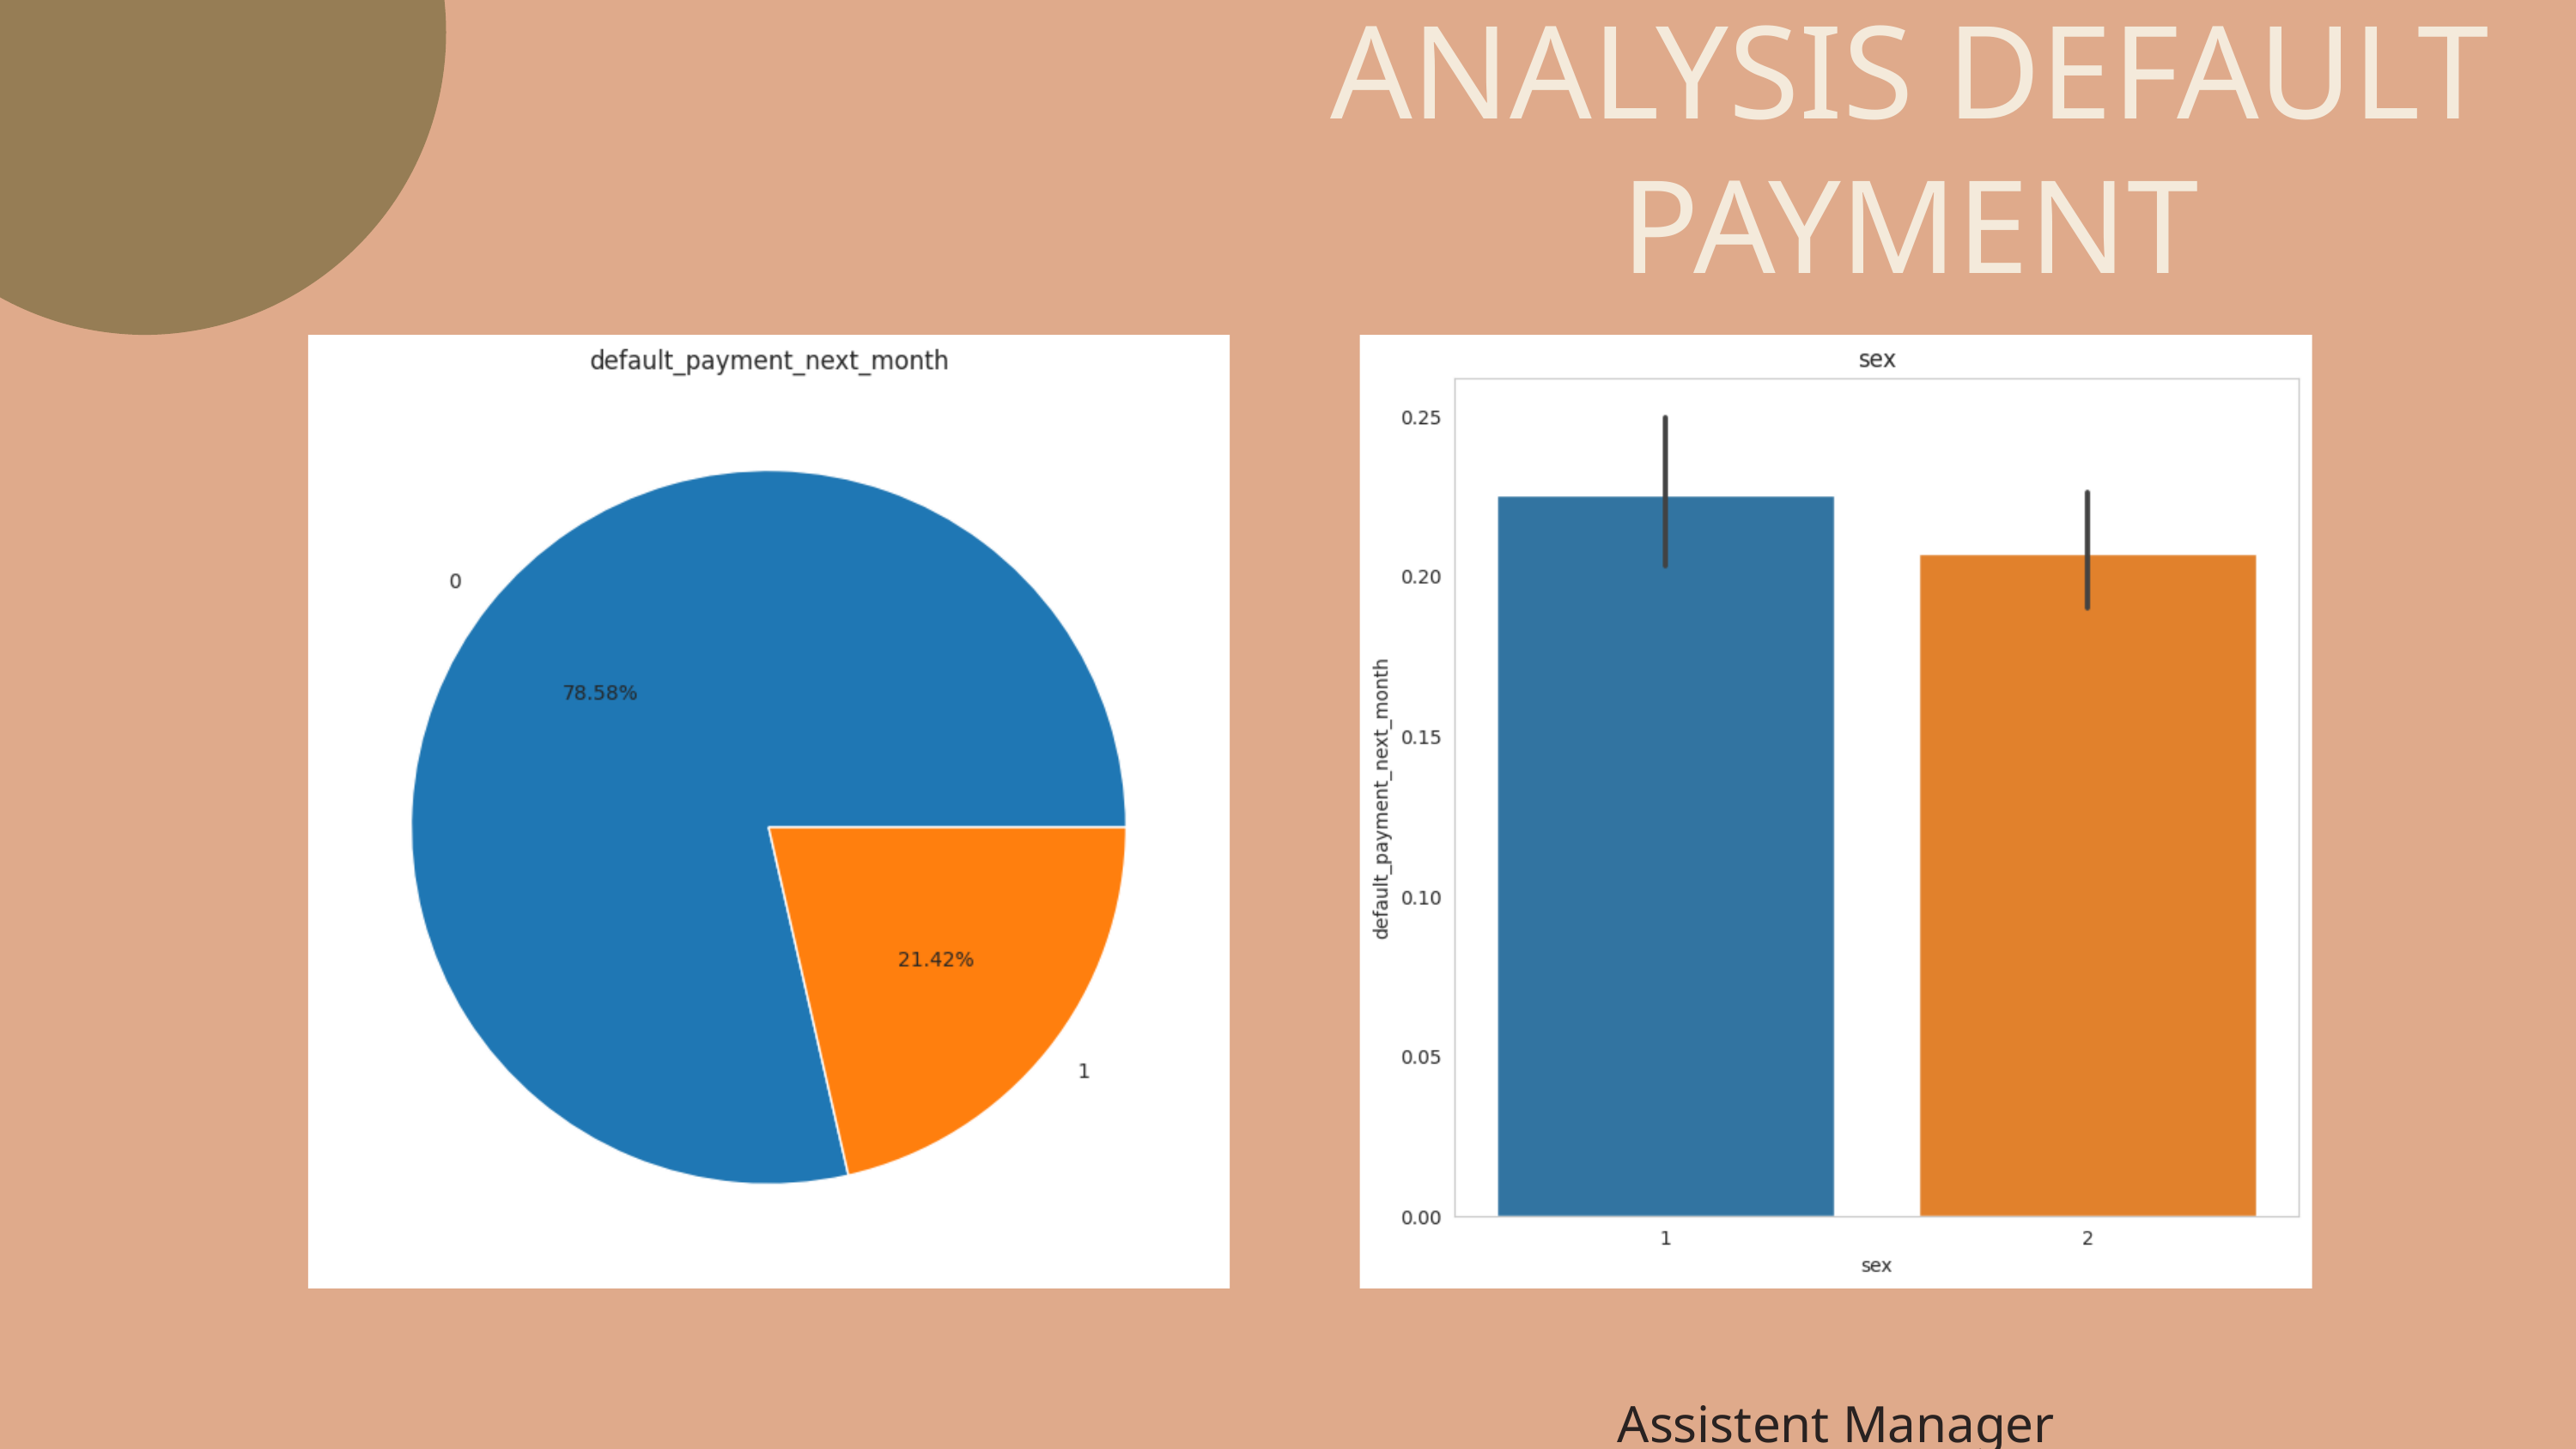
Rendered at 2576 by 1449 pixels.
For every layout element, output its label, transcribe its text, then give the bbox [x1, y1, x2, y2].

text_box Assistent Manager [1513, 1382, 2160, 1449]
text_box [1359, 335, 2312, 1288]
text_box [307, 335, 1230, 1288]
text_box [0, 0, 448, 336]
text_box ANALYSIS DEFAULT PAYMENT [1230, 0, 2576, 300]
